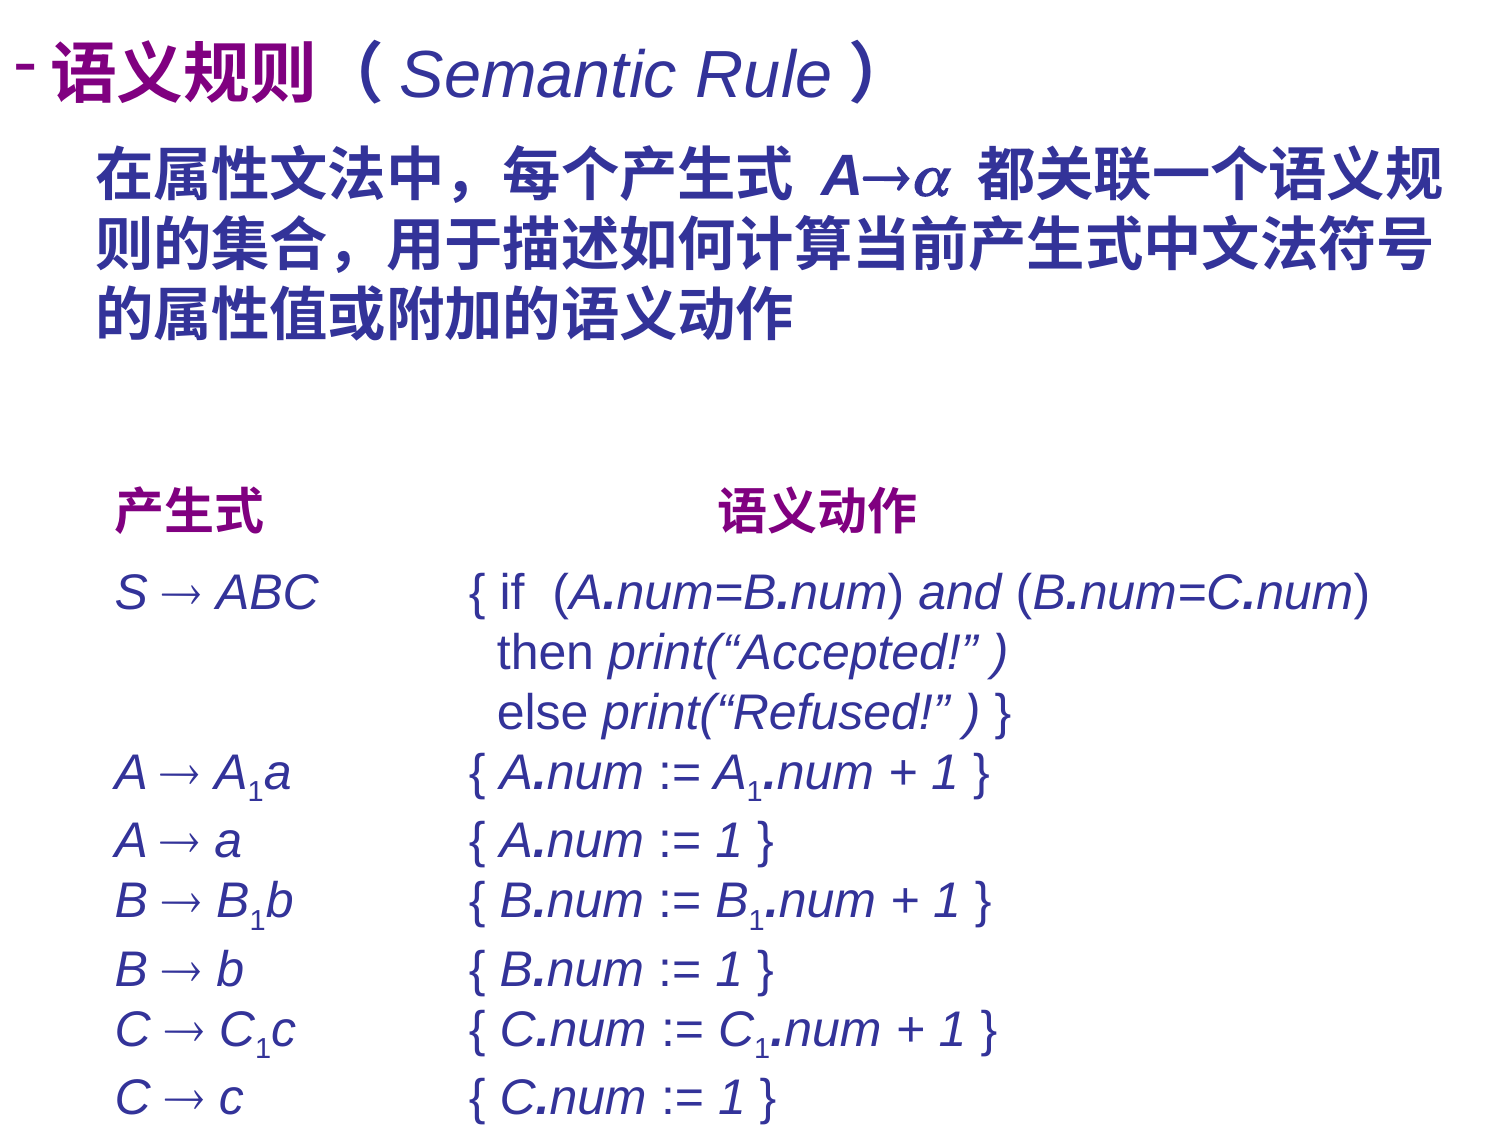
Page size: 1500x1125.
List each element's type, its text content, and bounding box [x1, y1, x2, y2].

text_box 语义动作 { if (A.num=B.num) and (B.num=C.num) then print(“Accepted!” ) else print(“Refused!” ) } { A.num := A1.num + 1 } { A.num := 1 } { B.num := B1.num + 1 } { B.num := 1 } { C.num := C1.num + 1 } { C.num := 1 } [454, 472, 1477, 1125]
text_box 语义规则（Semantic Rule） 在属性文法中，每个产生式 A 都关联一个语义规 则的集合，用于描述如何计算当前产生式中文法符号 的属性值或附加的语义动作 [0, 23, 1465, 355]
text_box 产生式 S  ABC A  A1a A  a B  B1b B  b C  C1c C  c [99, 472, 407, 1125]
